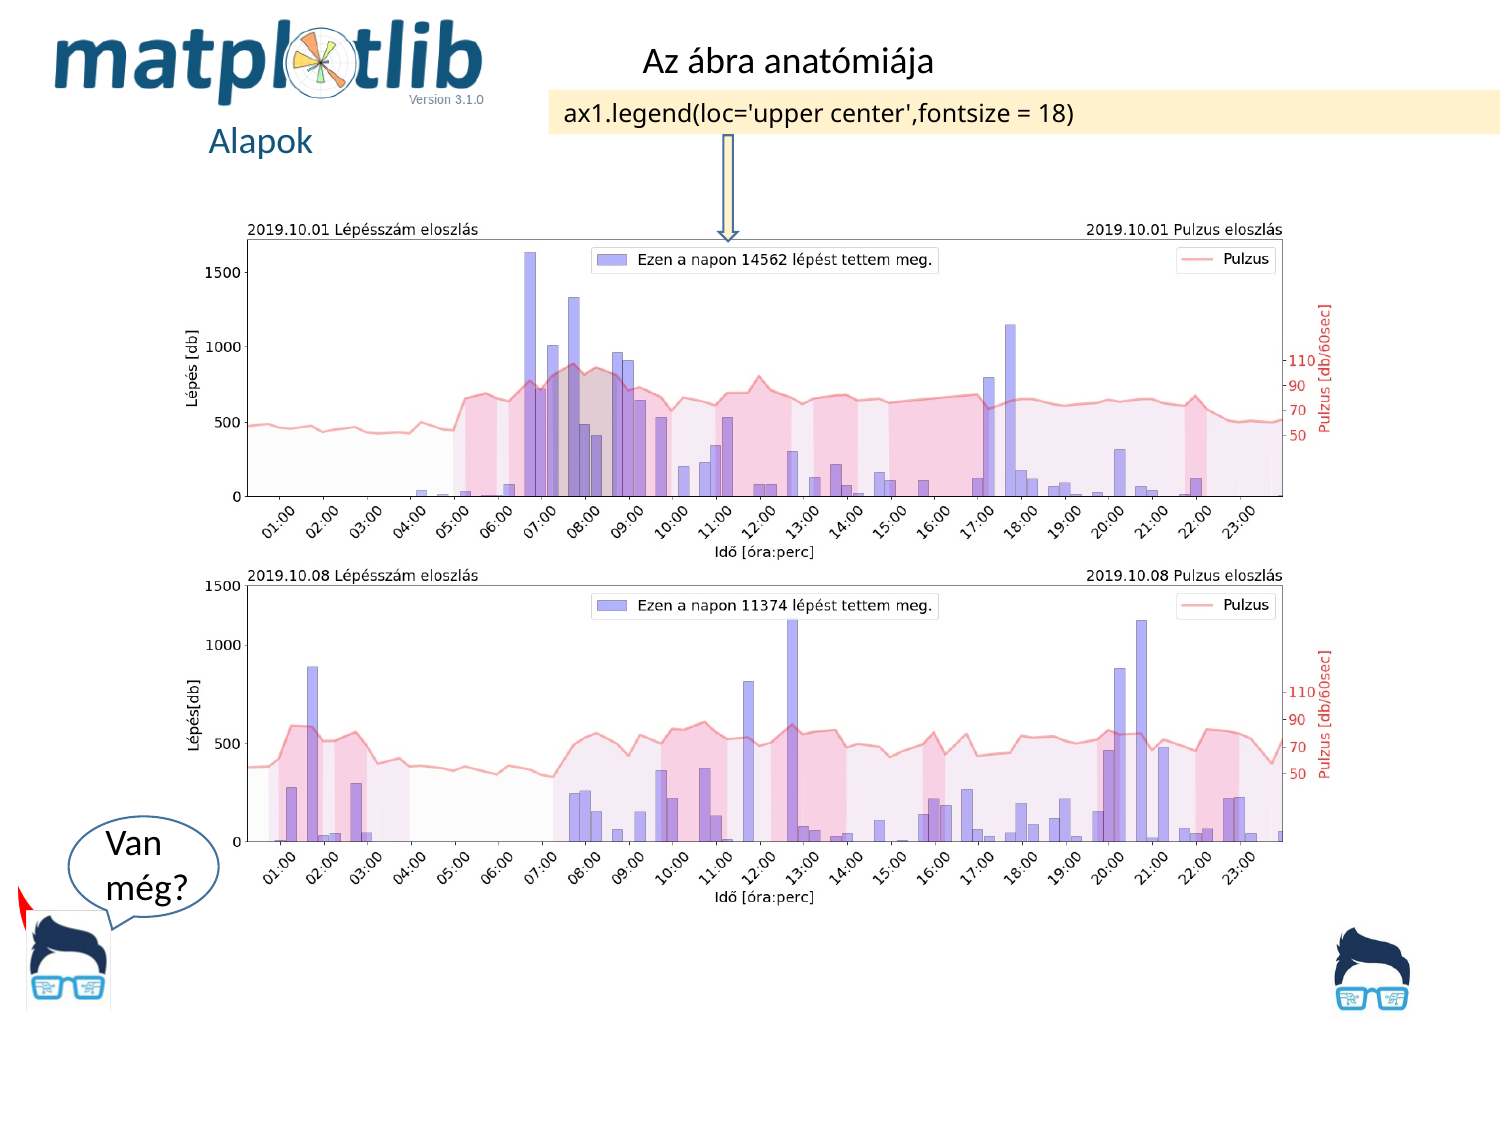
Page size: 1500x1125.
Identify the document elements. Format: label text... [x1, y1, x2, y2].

picture [1330, 922, 1414, 1022]
text_box Van még? [90, 810, 247, 916]
picture [176, 214, 1342, 914]
picture [0, 4, 542, 109]
text_box Alapok [193, 109, 348, 214]
picture [18, 885, 119, 1011]
text_box Az ábra anatómiája [627, 29, 1450, 89]
text_box [722, 134, 734, 214]
text_box ax1.legend(loc='upper center',fontsize = 18) [548, 89, 1500, 135]
text_box [67, 830, 90, 885]
text_box [119, 916, 165, 927]
